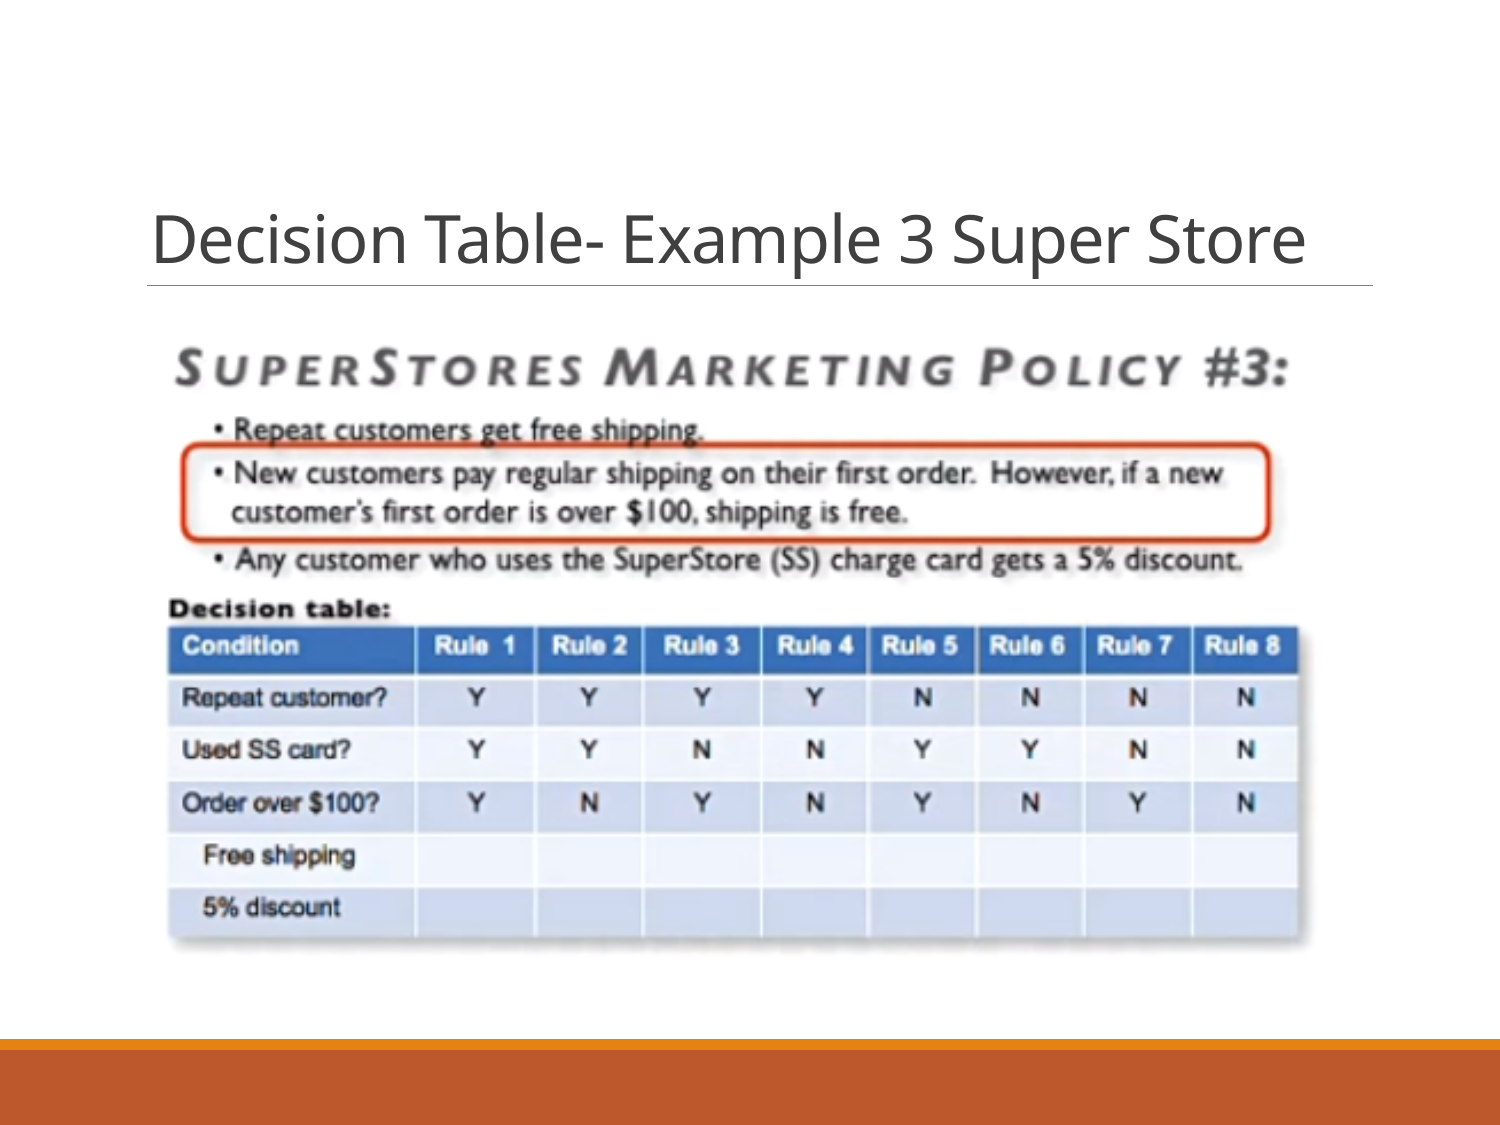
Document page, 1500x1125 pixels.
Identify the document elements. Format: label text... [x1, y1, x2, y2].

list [134, 336, 1348, 960]
title Decision Table- Example 3 Super Store [135, 47, 1373, 285]
